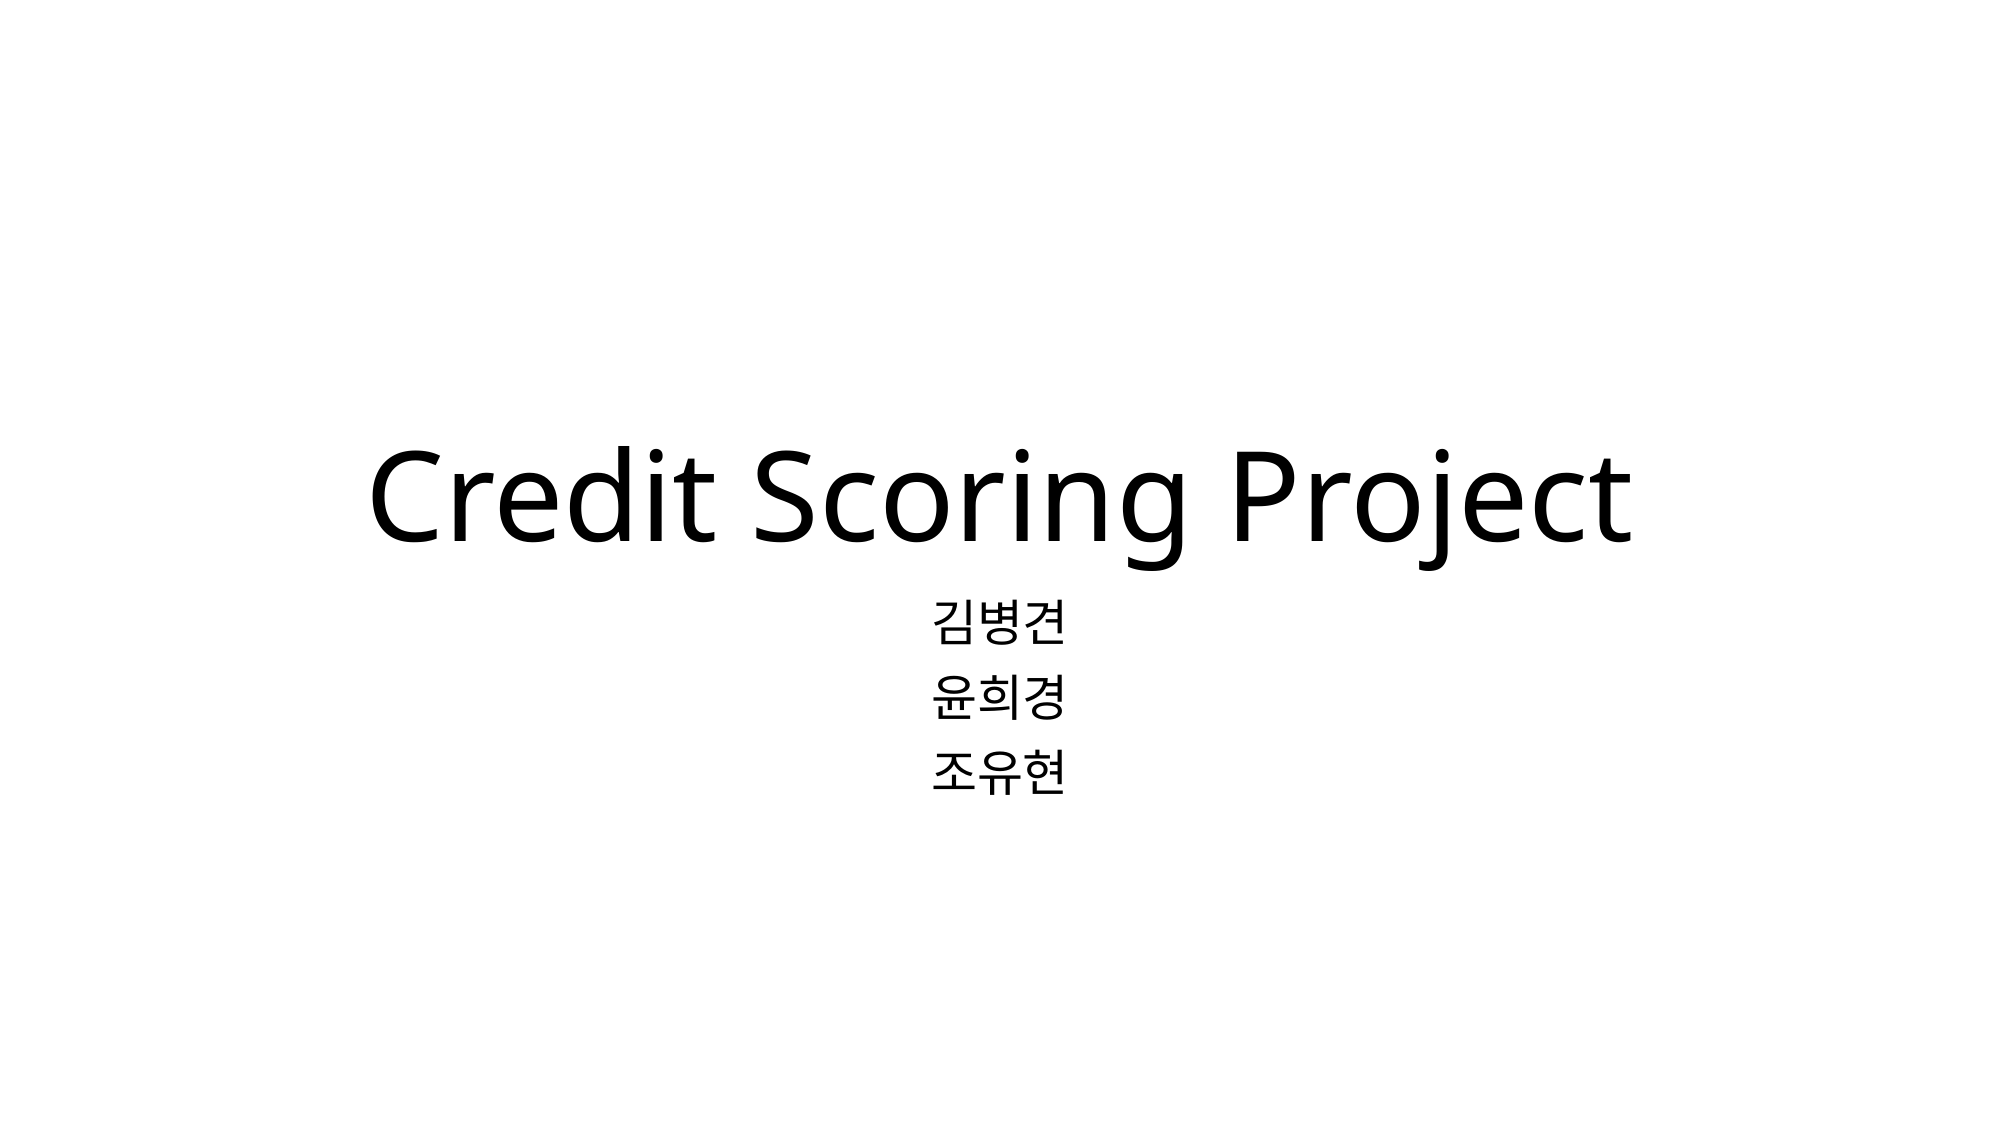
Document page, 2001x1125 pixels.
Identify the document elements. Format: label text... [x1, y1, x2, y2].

title Credit Scoring Project [249, 184, 1750, 576]
subtitle 김병견 윤희경 조유현 [249, 590, 1750, 863]
